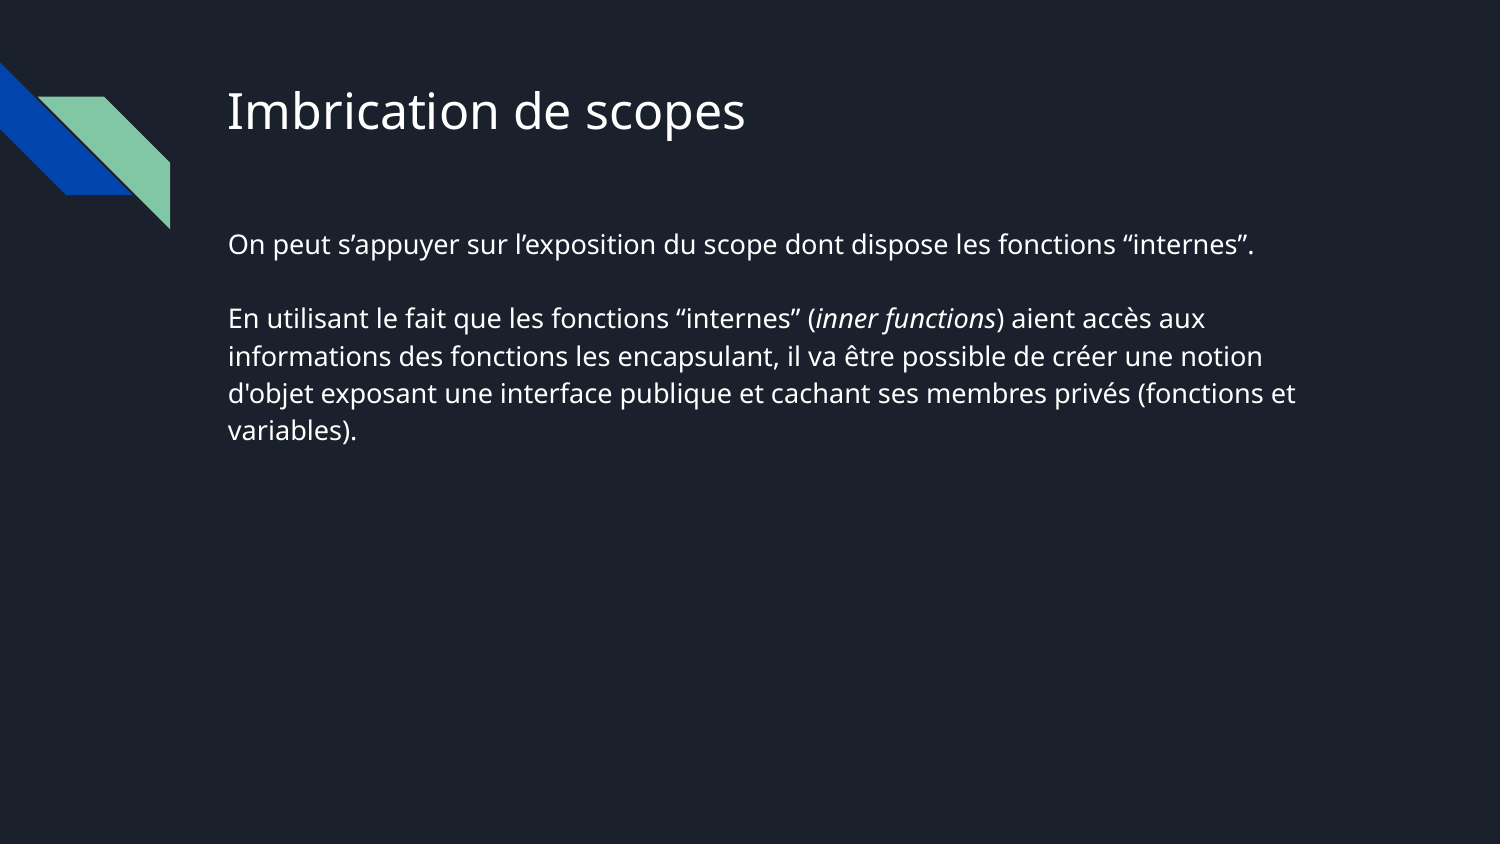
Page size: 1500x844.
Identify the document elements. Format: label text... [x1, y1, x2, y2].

list On peut s’appuyer sur l’exposition du scope dont dispose les fonctions “internes”. En utilisant le fait que les fonctions “internes” (inner functions) aient accès aux informations des fonctions les encapsulant, il va être possible de créer une notion d'objet exposant une interface publique et cachant ses membres privés (fonctions et variables). [212, 207, 1368, 812]
title Imbrication de scopes [212, 64, 1368, 207]
